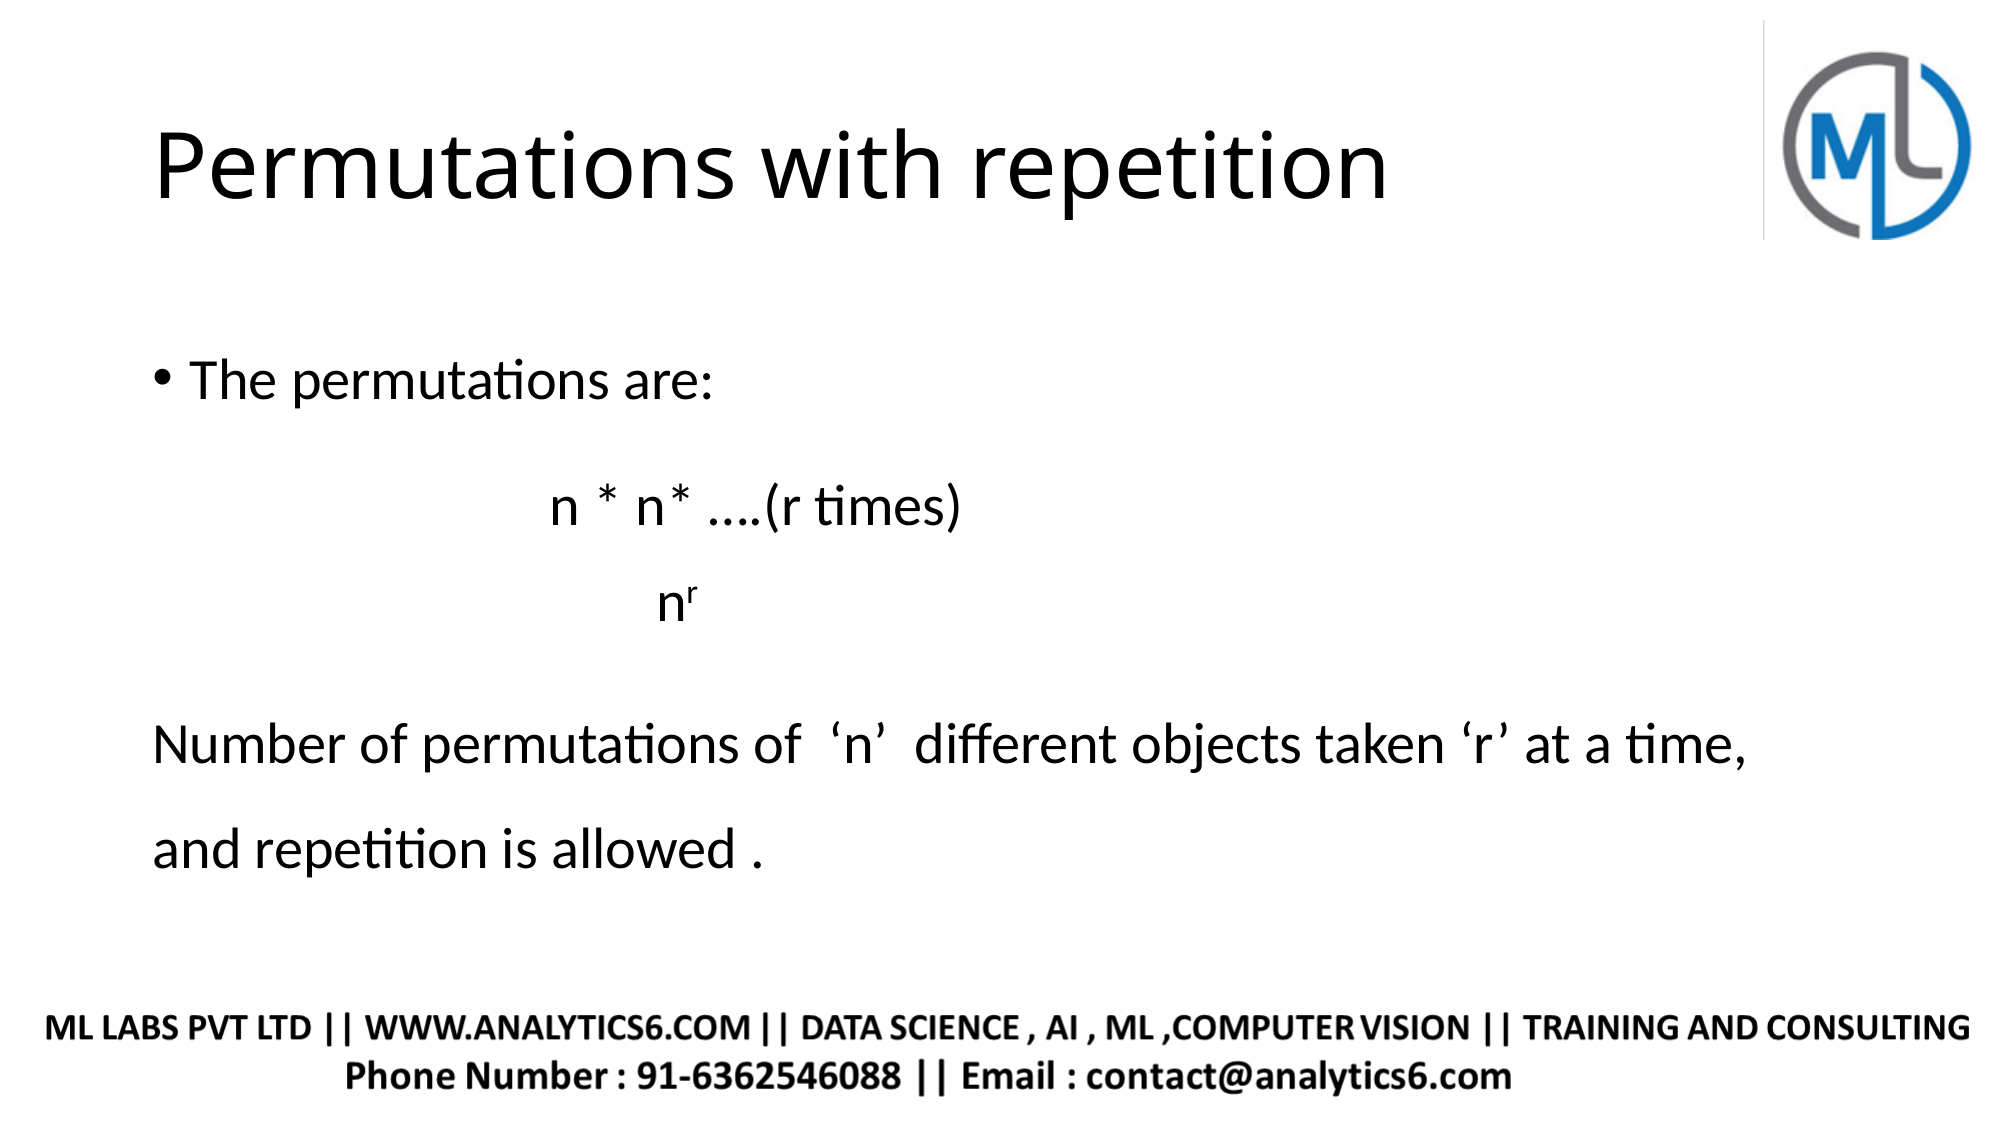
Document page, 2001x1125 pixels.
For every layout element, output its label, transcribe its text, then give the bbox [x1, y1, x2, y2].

title Permutations with repetition [137, 59, 1863, 278]
list The permutations are: n * n* ….(r times) nr Number of permutations of ‘n’ different objects taken ‘r’ at a time, and repetition is allowed . [137, 299, 1863, 991]
picture [21, 991, 2000, 1125]
picture [1761, 20, 1981, 240]
